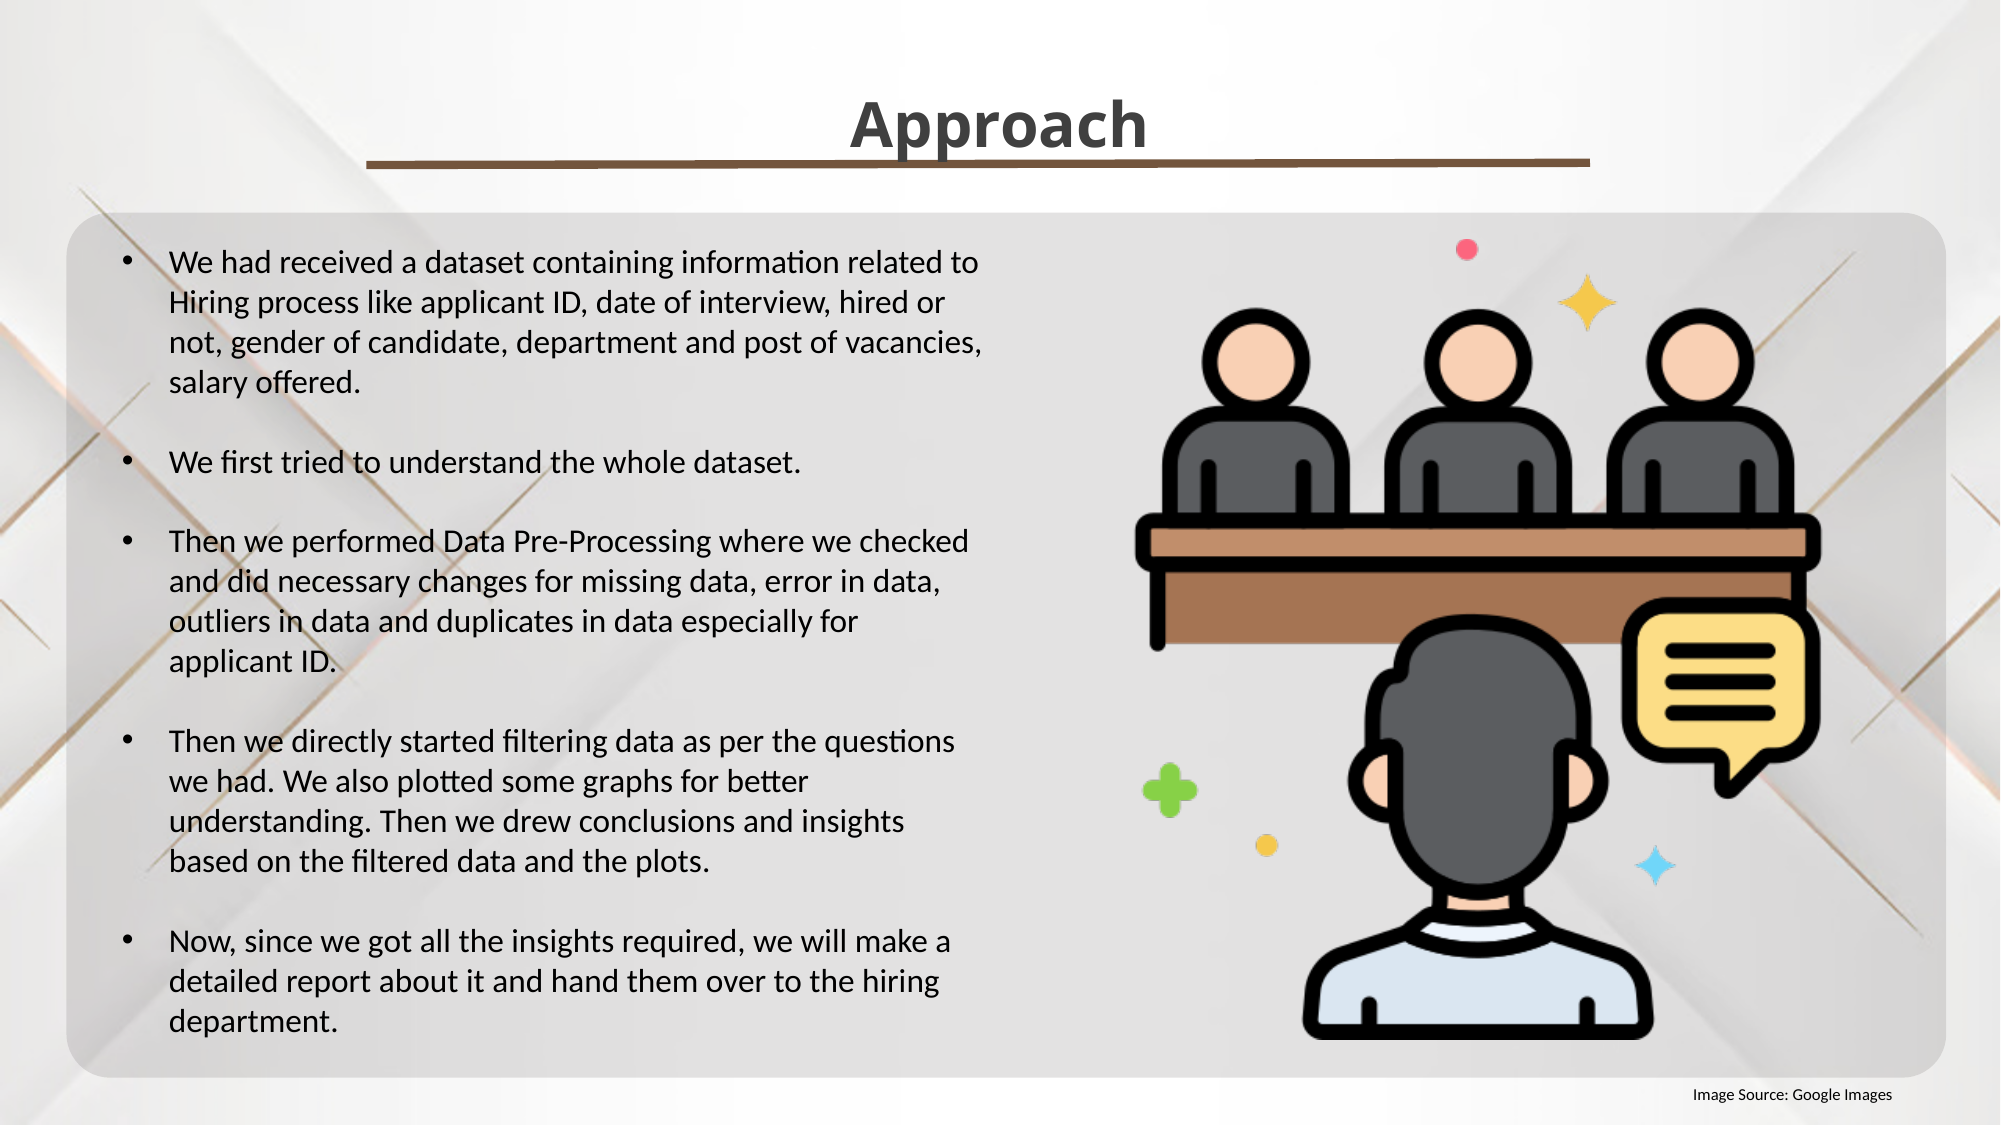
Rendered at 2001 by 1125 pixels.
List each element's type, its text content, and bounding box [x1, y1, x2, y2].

picture [0, 0, 2001, 1125]
text_box We had received a dataset containing information related to Hiring process like applicant ID, date of interview, hired or not, gender of candidate, department and post of vacancies, salary offered. We first tried to understand the whole dataset. Then we performed Data Pre-Processing where we checked and did necessary changes for missing data, error in data, outliers in data and duplicates in data especially for applicant ID. Then we directly started filtering data as per the questions we had. We also plotted some graphs for better understanding. Then we drew conclusions and insights based on the filtered data and the plots. Now, since we got all the insights required, we will make a detailed report about it and hand them over to the hiring department. [107, 232, 1006, 1046]
text_box Approach [836, 77, 1176, 162]
text_box [65, 211, 1948, 1079]
text_box Image Source: Google Images [1678, 1076, 1912, 1112]
